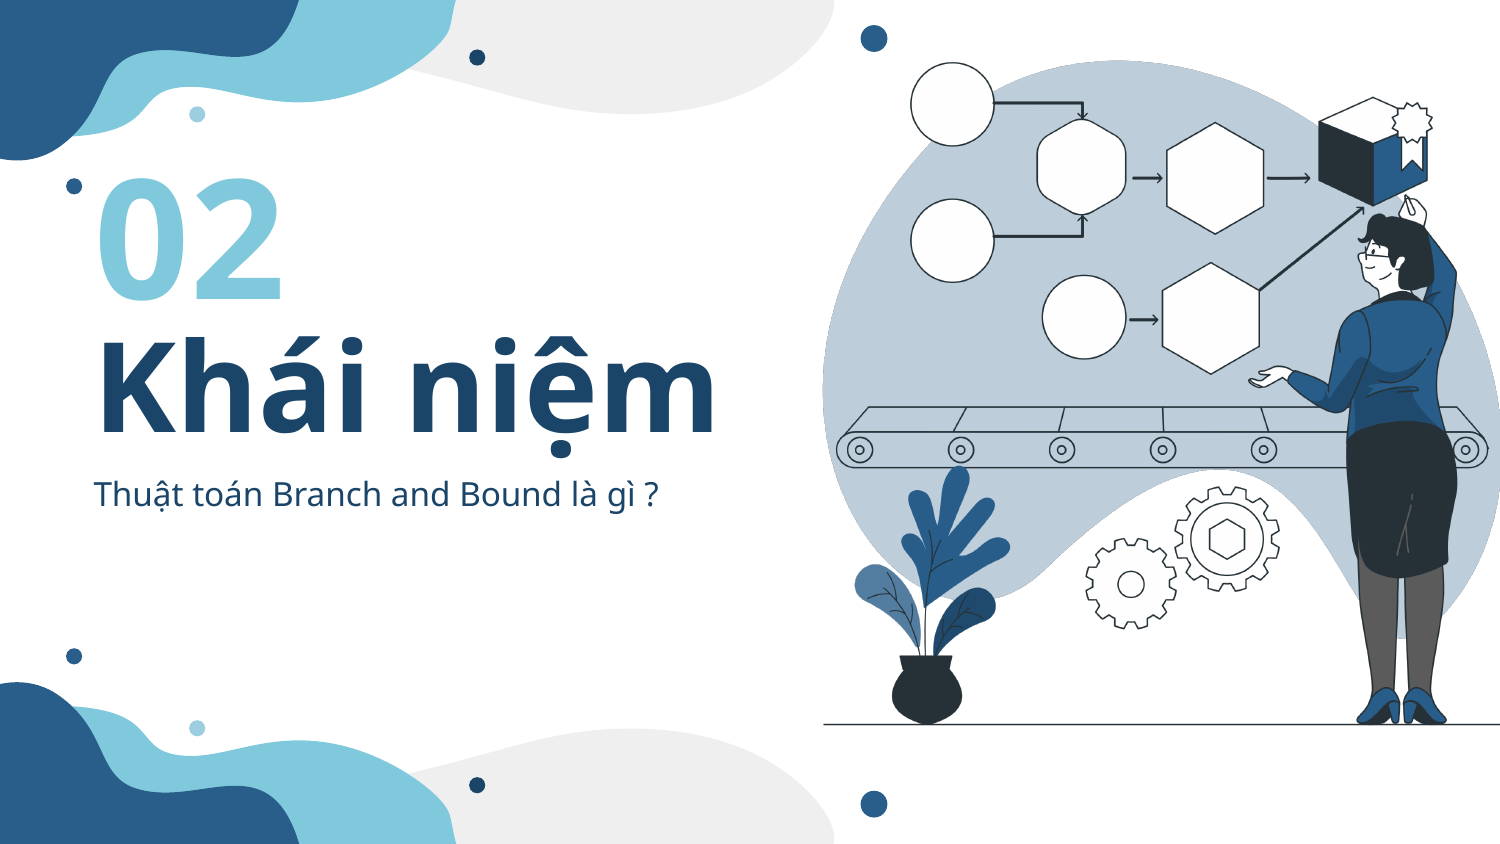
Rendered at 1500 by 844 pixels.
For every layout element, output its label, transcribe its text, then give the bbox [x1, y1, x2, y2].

picture [782, 12, 1500, 771]
title Khái niệm [78, 315, 777, 451]
text_box 02 [0, 152, 431, 313]
subtitle Thuật toán Branch and Bound là gì ? [78, 452, 777, 533]
